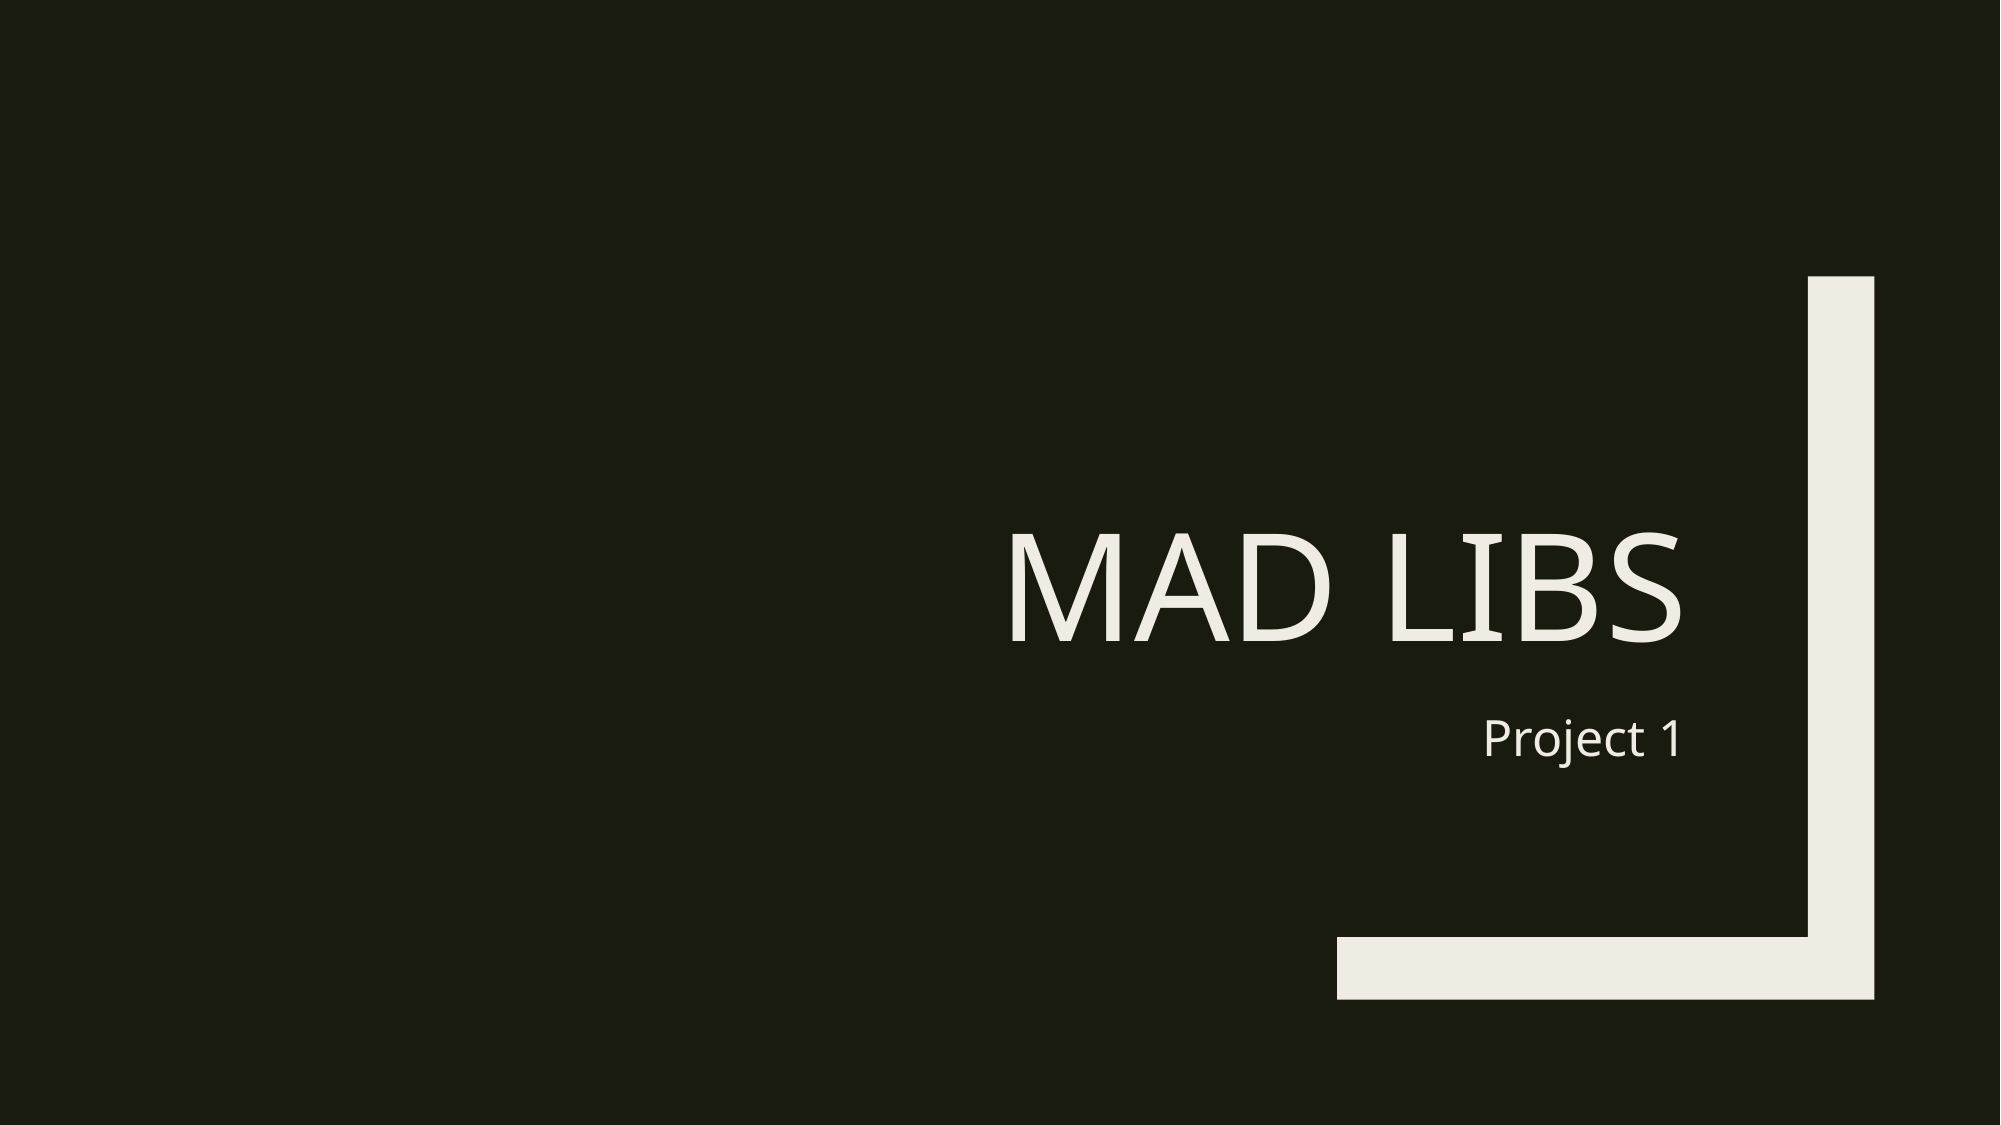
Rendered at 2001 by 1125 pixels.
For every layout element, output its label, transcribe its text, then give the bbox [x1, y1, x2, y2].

list Project 1 [125, 691, 1703, 880]
title Mad libs [125, 213, 1703, 682]
